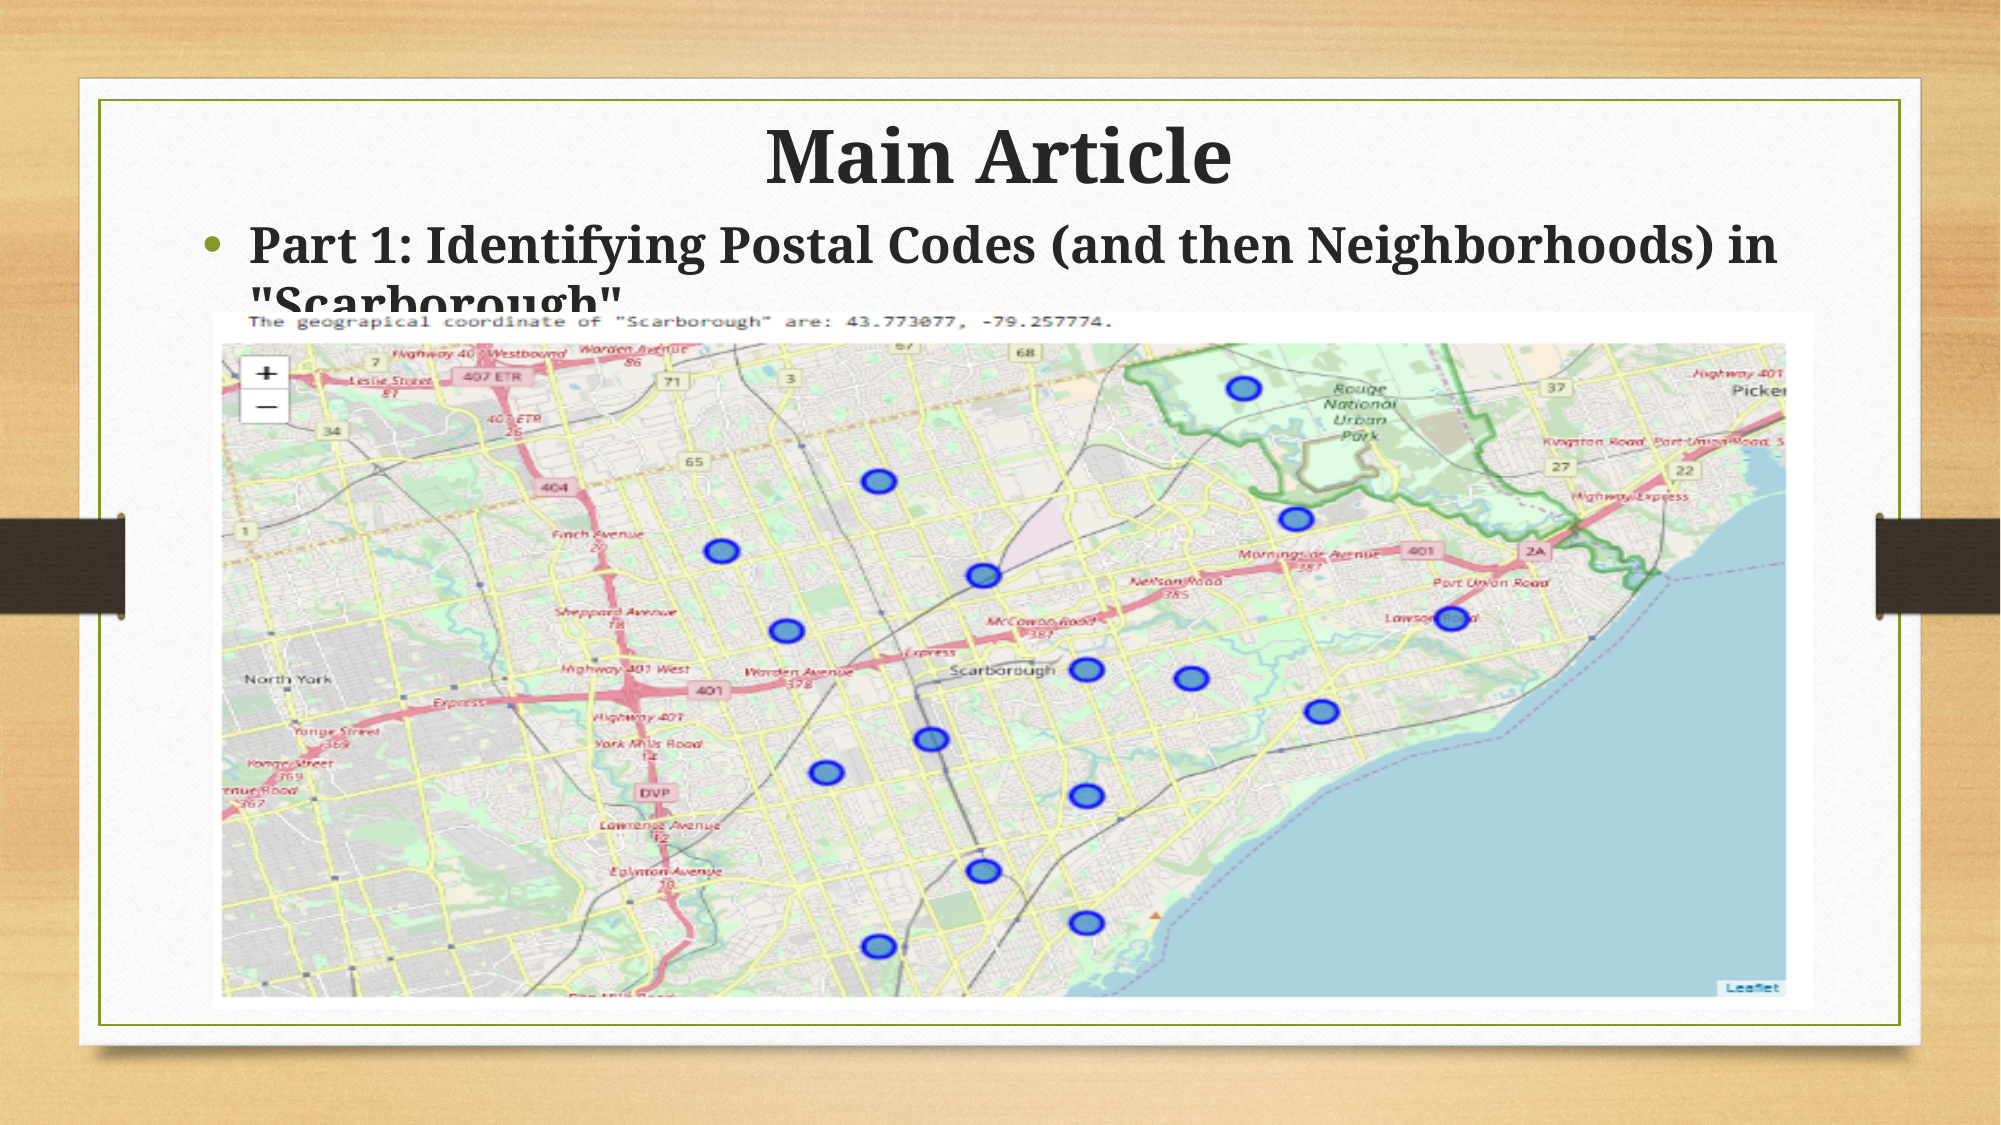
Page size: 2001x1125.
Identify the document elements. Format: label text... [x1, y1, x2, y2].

picture [0, 0, 2001, 1125]
list Part 1: Identifying Postal Codes (and then Neighborhoods) in "Scarborough" [187, 205, 1903, 950]
title Main Article [187, 101, 1813, 205]
